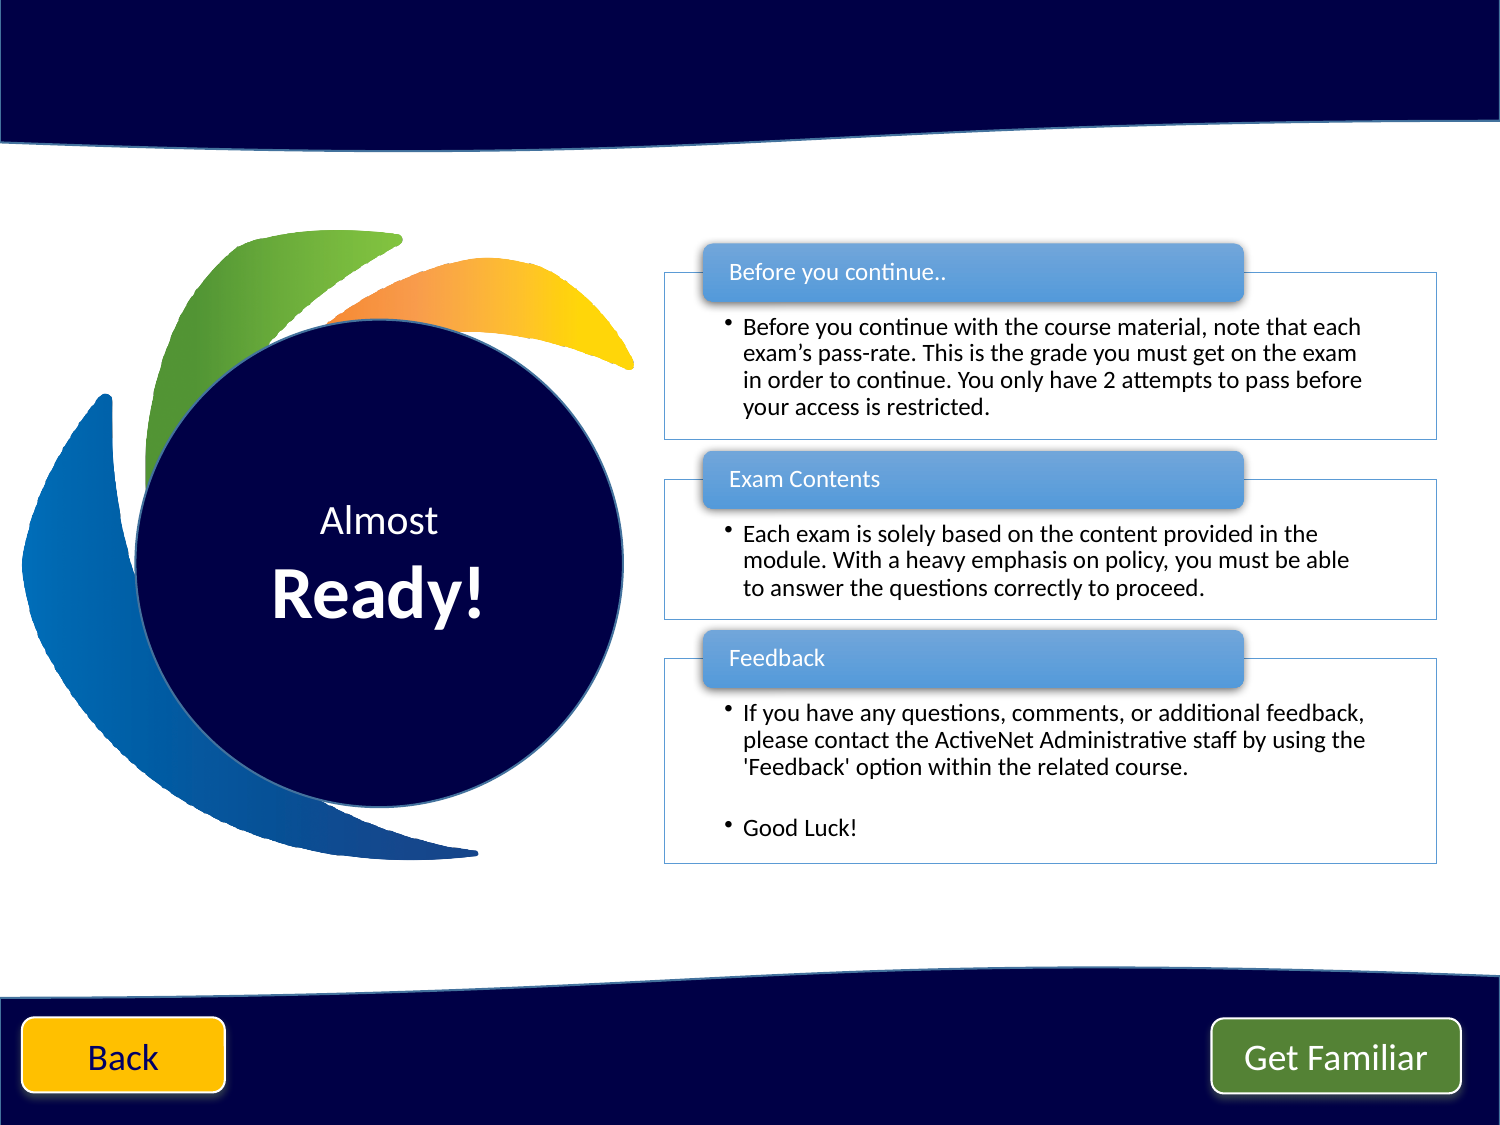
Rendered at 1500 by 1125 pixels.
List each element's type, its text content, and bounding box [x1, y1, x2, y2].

text_box Back [20, 1016, 226, 1094]
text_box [664, 215, 1437, 891]
text_box [0, 966, 1500, 1125]
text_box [20, 230, 633, 889]
text_box [0, 0, 1500, 153]
text_box Get Familiar [1210, 1017, 1462, 1095]
